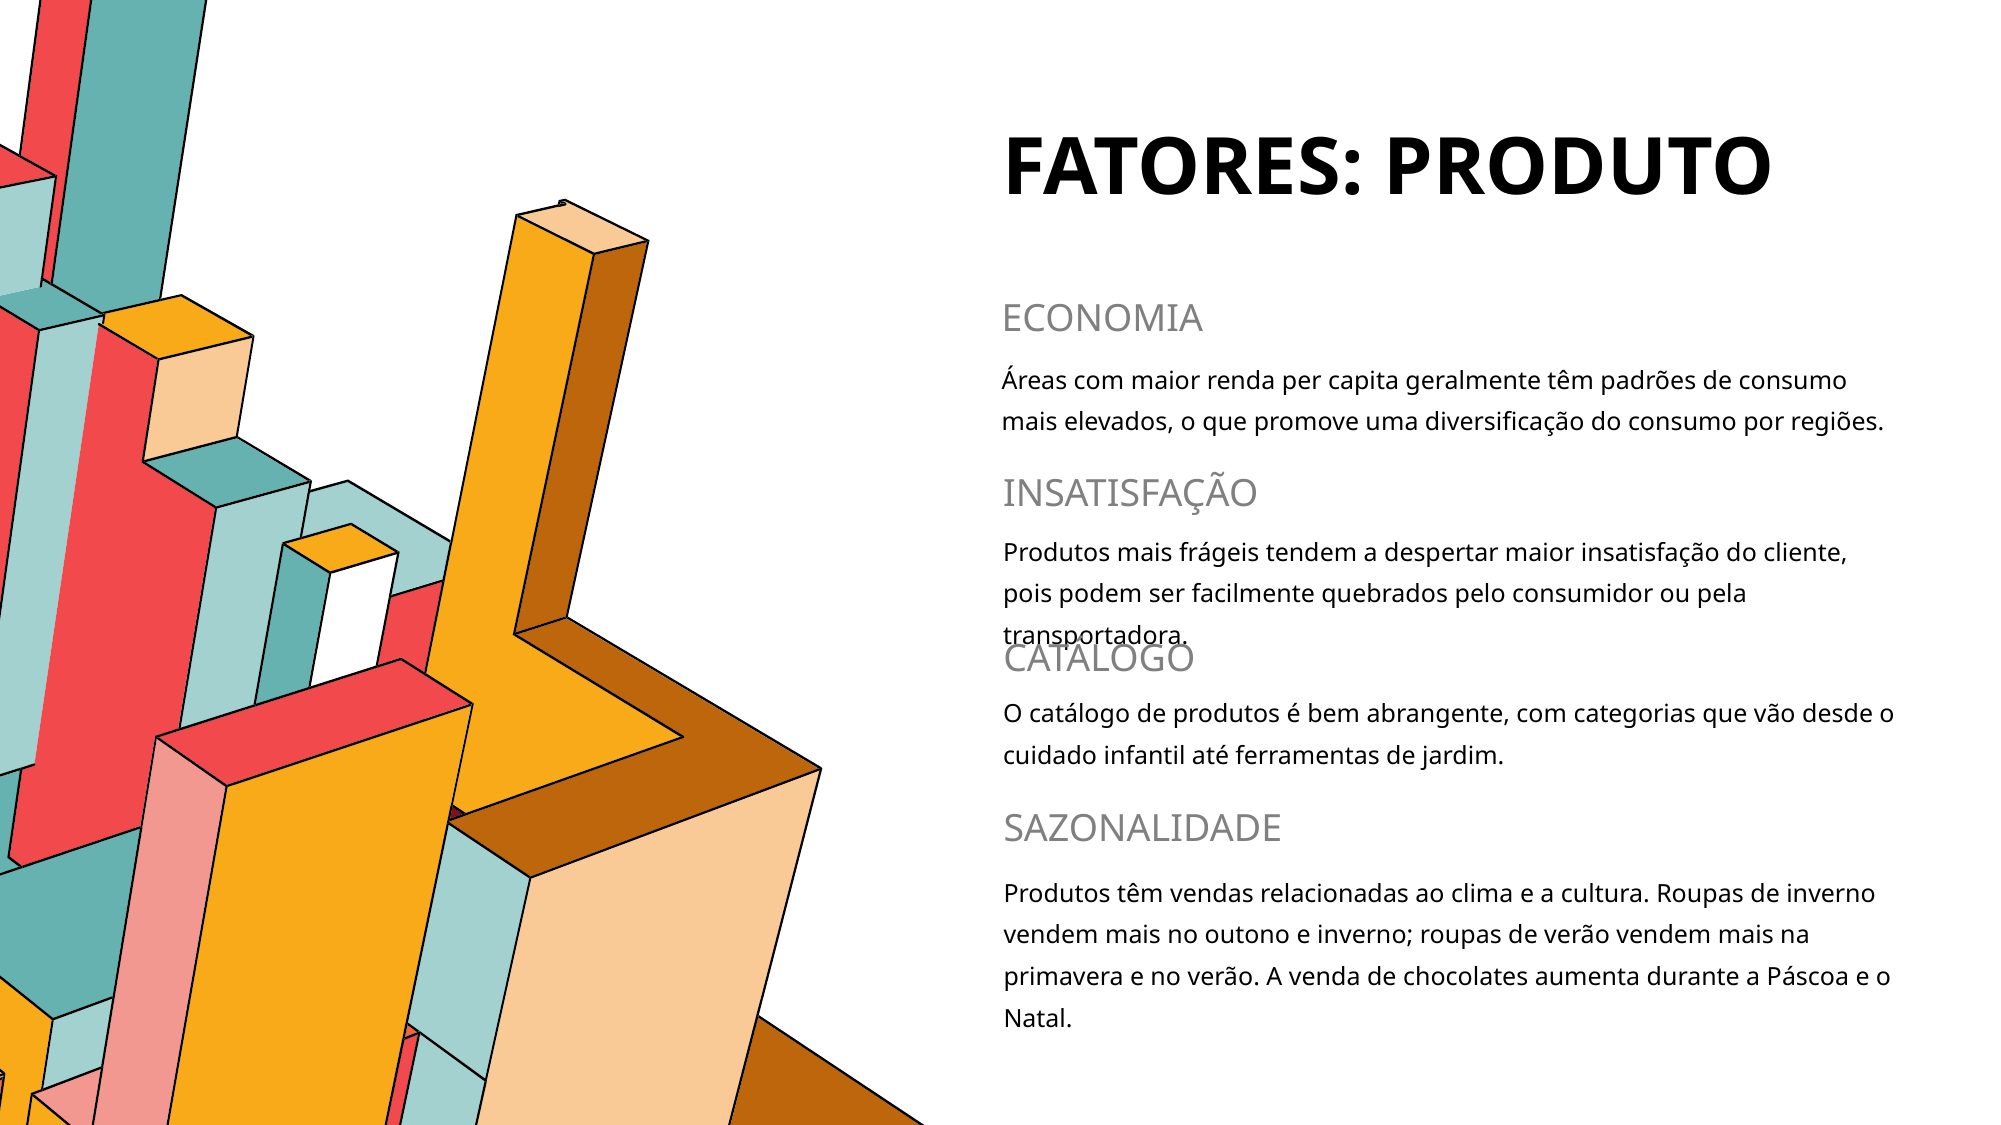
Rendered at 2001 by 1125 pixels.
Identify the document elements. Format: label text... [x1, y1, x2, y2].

list CATÁLOGO [988, 617, 1919, 678]
list SAZONALIDADE [988, 787, 1919, 848]
list Produtos têm vendas relacionadas ao clima e a cultura. Roupas de inverno vendem mais no outono e inverno; roupas de verão vendem mais na primavera e no verão. A venda de chocolates aumenta durante a Páscoa e o Natal. [988, 858, 1919, 1015]
list INSATISFAÇÃO [988, 452, 1918, 516]
list ECONOMIA [986, 277, 1917, 338]
title fatores: produto [987, 59, 1917, 277]
list Produtos mais frágeis tendem a despertar maior insatisfação do cliente, pois podem ser facilmente quebrados pelo consumidor ou pela transportadora. [988, 516, 1918, 612]
list Áreas com maior renda per capita geralmente têm padrões de consumo mais elevados, o que promove uma diversificação do consumo por regiões. [986, 345, 1917, 450]
list O catálogo de produtos é bem abrangente, com categorias que vão desde o cuidado infantil até ferramentas de jardim. [988, 678, 1918, 778]
